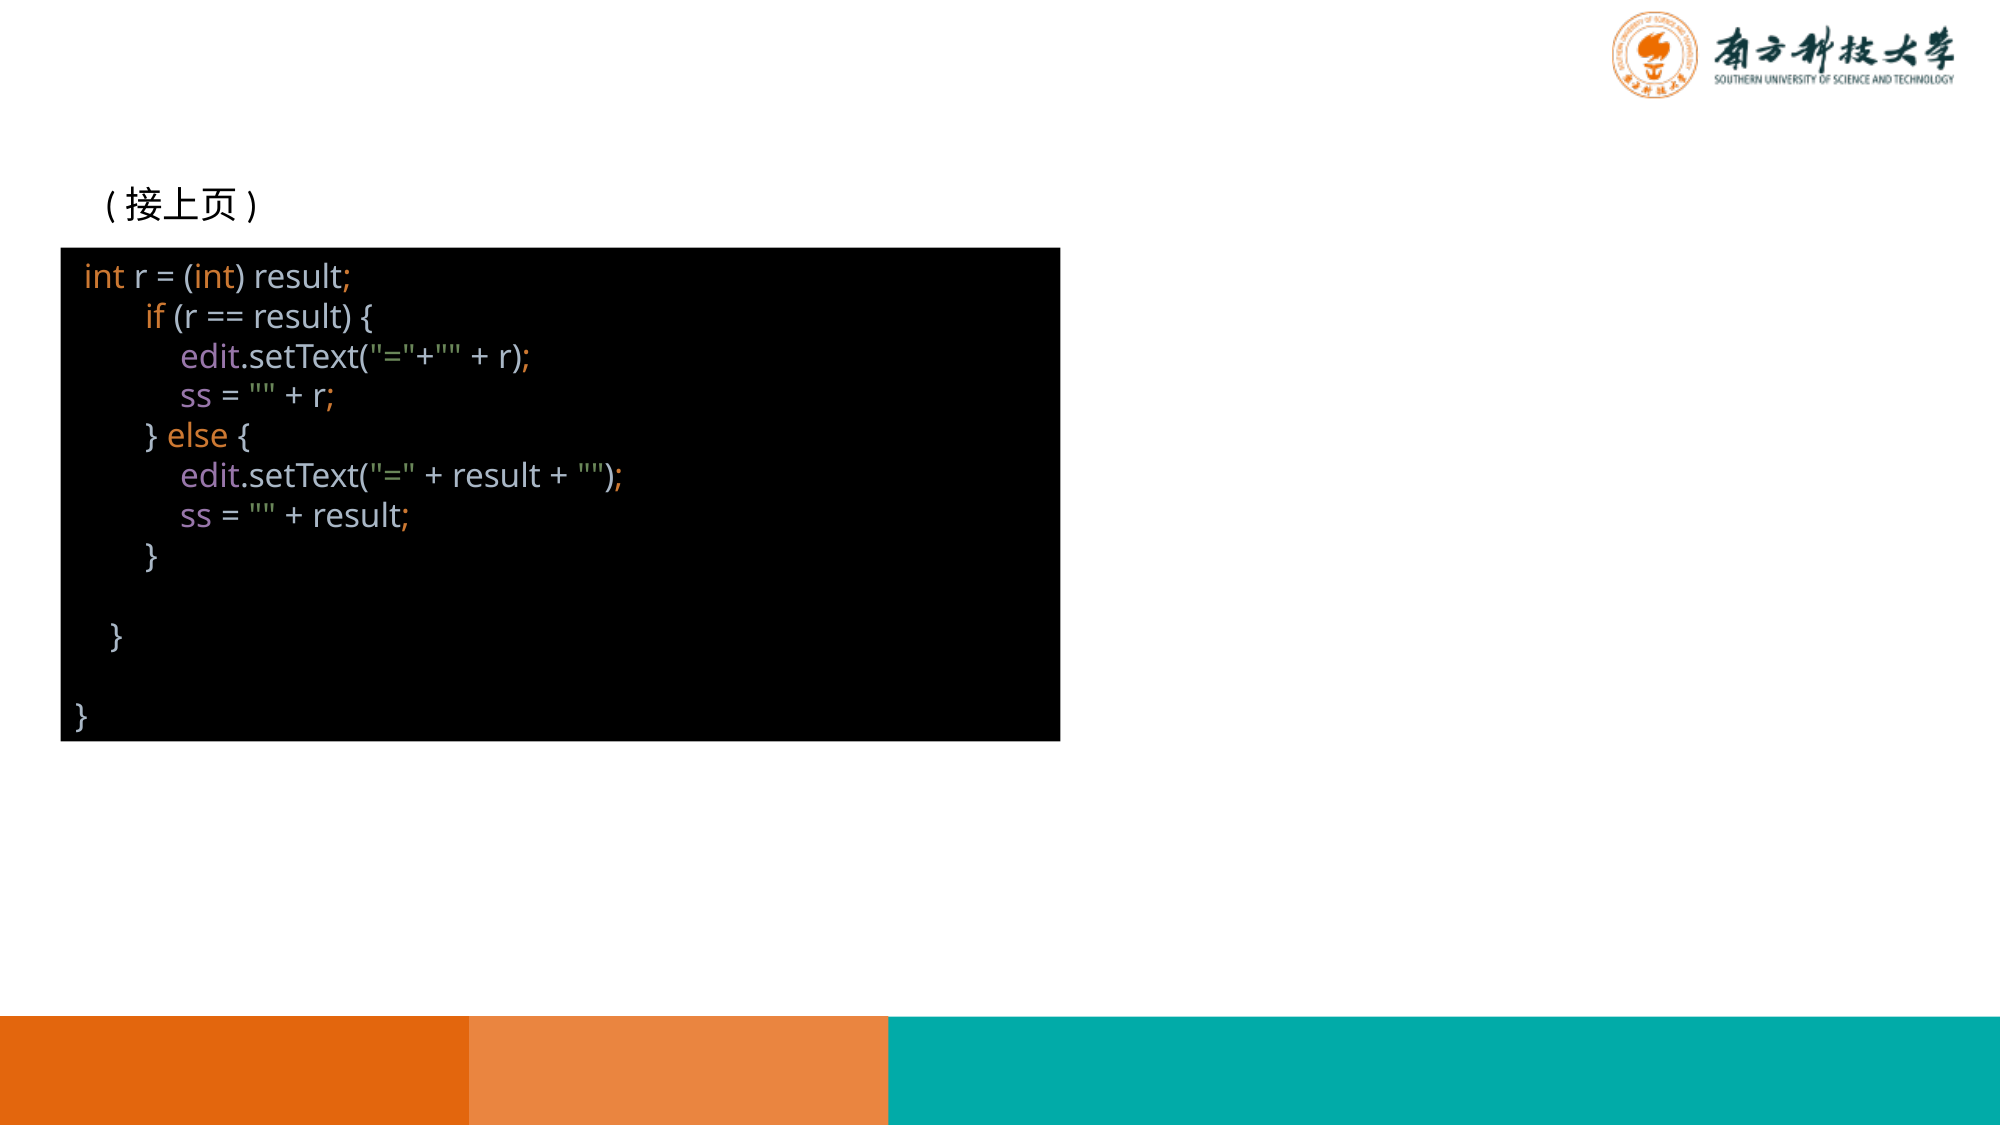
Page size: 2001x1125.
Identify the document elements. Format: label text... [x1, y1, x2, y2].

text_box int r = (int) result; if (r == result) { edit.setText("="+"" + r); ss = "" + r; } else { edit.setText("=" + result + ""); ss = "" + result; } } } [60, 247, 1061, 742]
text_box (接上页) [89, 173, 381, 234]
picture [1612, 0, 1972, 110]
